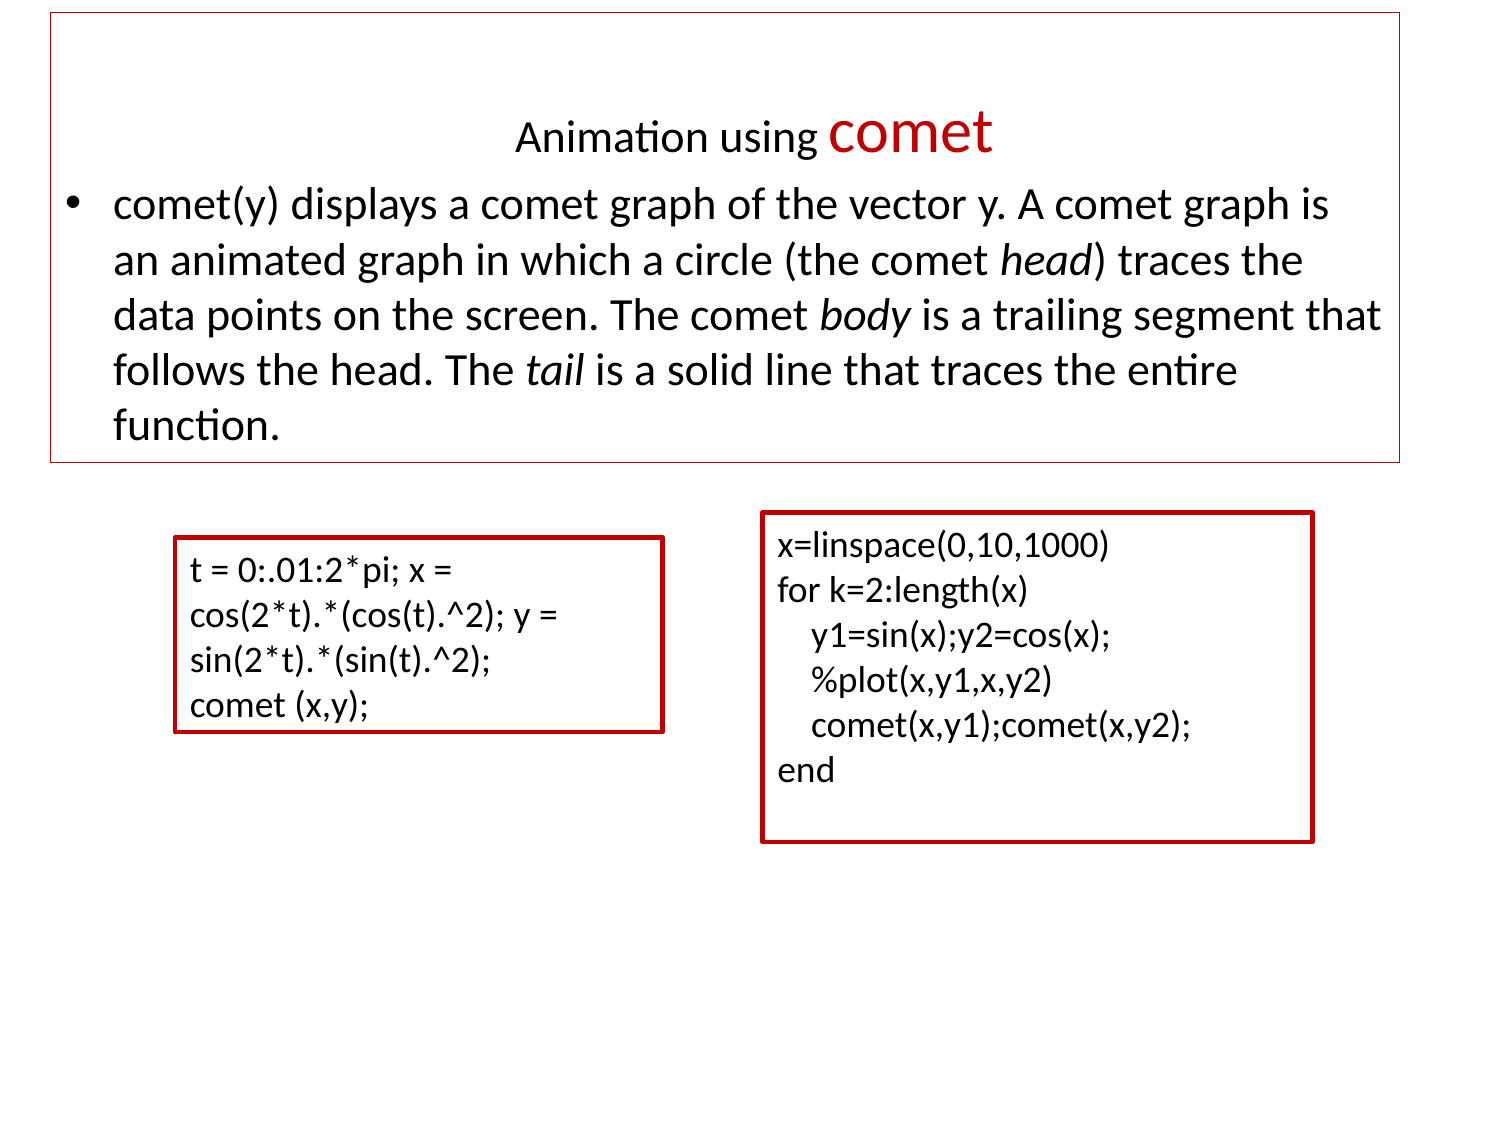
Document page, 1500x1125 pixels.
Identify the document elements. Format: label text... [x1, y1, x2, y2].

text_box x=linspace(0,10,1000) for k=2:length(x) y1=sin(x);y2=cos(x); %plot(x,y1,x,y2) comet(x,y1);comet(x,y2); end [762, 512, 1313, 843]
text_box t = 0:.01:2*pi; x = cos(2*t).*(cos(t).^2); y = sin(2*t).*(sin(t).^2); comet (x,y); [174, 537, 663, 733]
list Animation using comet comet(y) displays a comet graph of the vector y. A comet graph is an animated graph in which a circle (the comet head) traces the data points on the screen. The comet body is a trailing segment that follows the head. The tail is a solid line that traces the entire function. [50, 12, 1400, 463]
